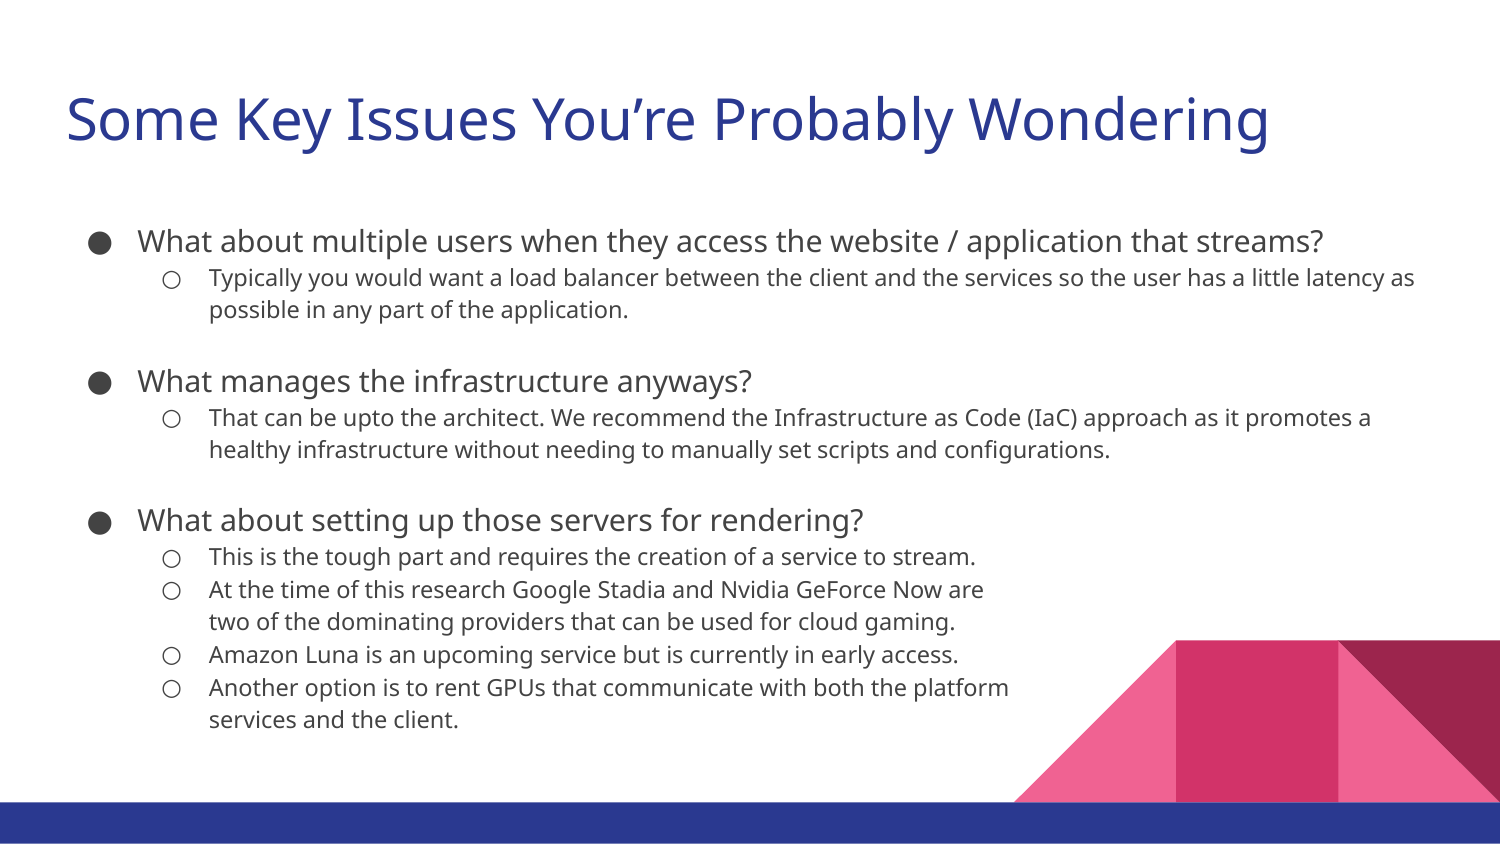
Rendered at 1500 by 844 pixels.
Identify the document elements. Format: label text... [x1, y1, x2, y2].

title Some Key Issues You’re Probably Wondering [51, 67, 1449, 167]
list What about multiple users when they access the website / application that streams? Typically you would want a load balancer between the client and the services so the user has a little latency as possible in any part of the application. What manages the infrastructure anyways? That can be upto the architect. We recommend the Infrastructure as Code (IaC) approach as it promotes a healthy infrastructure without needing to manually set scripts and configurations. What about setting up those servers for rendering? This is the tough part and requires the creation of a service to stream. At the time of this research Google Stadia and Nvidia GeForce Now are two of the dominating providers that can be used for cloud gaming. Amazon Luna is an upcoming service but is currently in early access. Another option is to rent GPUs that communicate with both the platform services and the client. [51, 201, 1449, 750]
